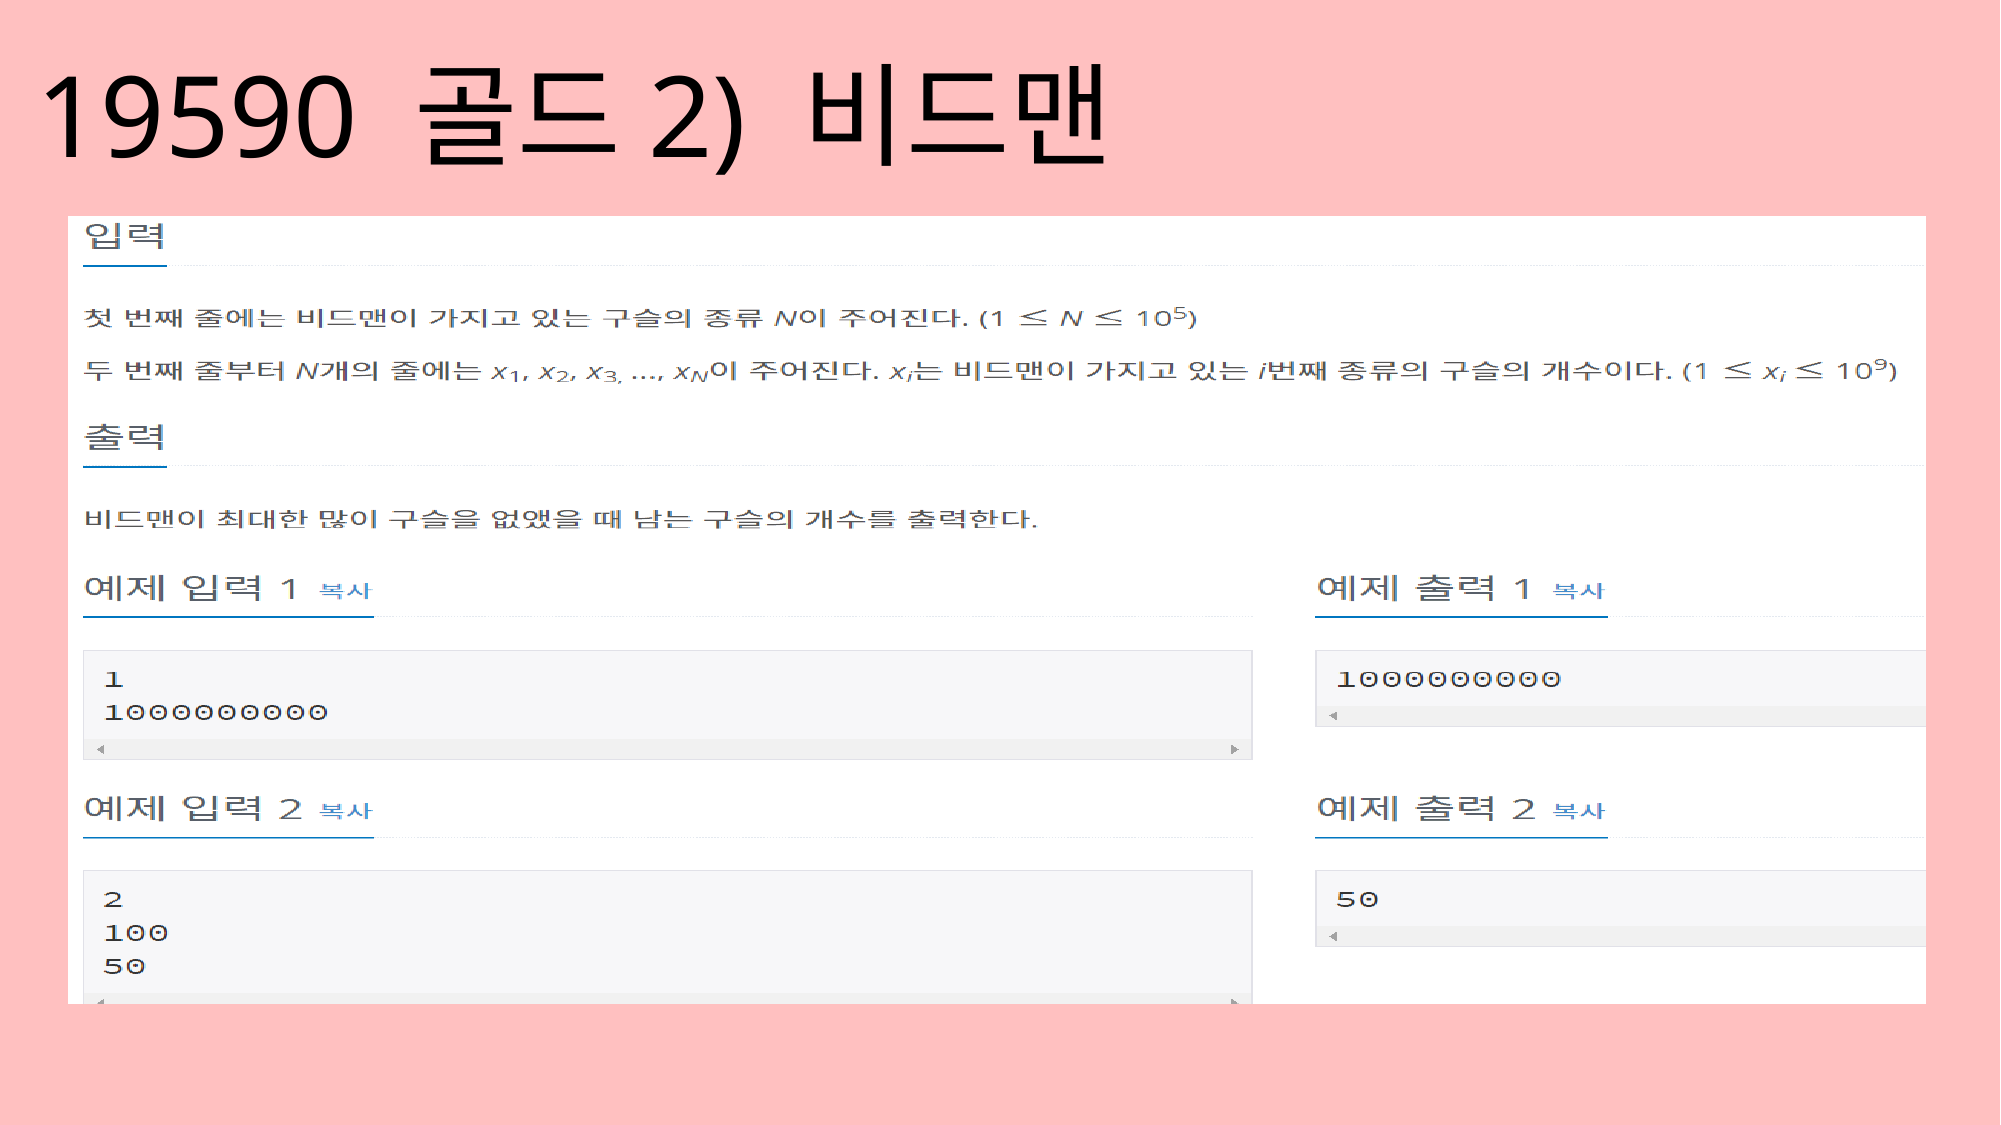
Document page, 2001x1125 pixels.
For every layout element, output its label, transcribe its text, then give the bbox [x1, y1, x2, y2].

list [68, 216, 1926, 1004]
text_box 19590 골드2) 비드맨 [21, 12, 1748, 231]
